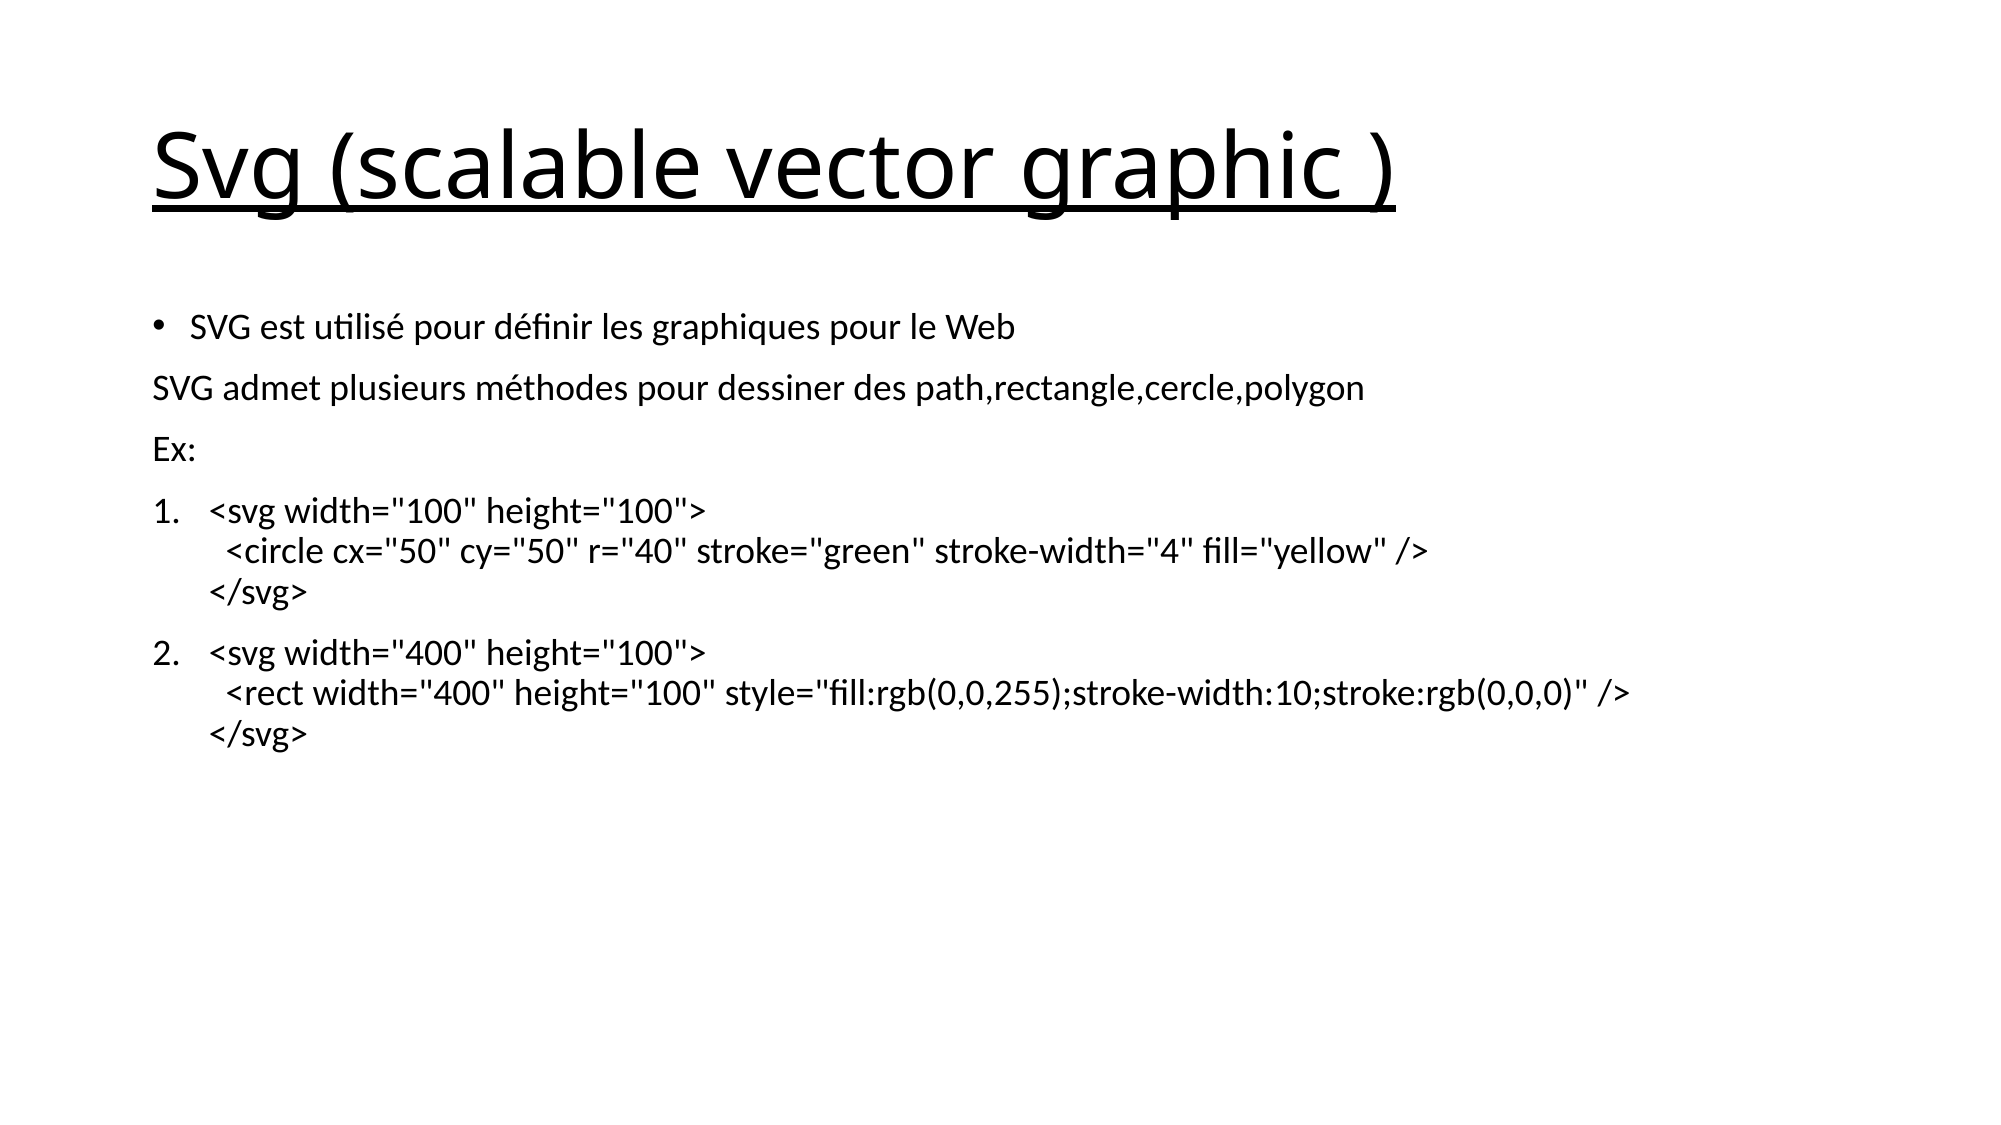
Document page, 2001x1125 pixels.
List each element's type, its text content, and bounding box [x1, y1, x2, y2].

title Svg (scalable vector graphic ) [137, 59, 1863, 278]
list SVG est utilisé pour définir les graphiques pour le Web SVG admet plusieurs méthodes pour dessiner des path,rectangle,cercle,polygon Ex: <svg width="100" height="100"> <circle cx="50" cy="50" r="40" stroke="green" stroke-width="4" fill="yellow" /> </svg> <svg width="400" height="100"> <rect width="400" height="100" style="fill:rgb(0,0,255);stroke-width:10;stroke:rgb(0,0,0)" /> </svg> [137, 299, 1863, 1014]
